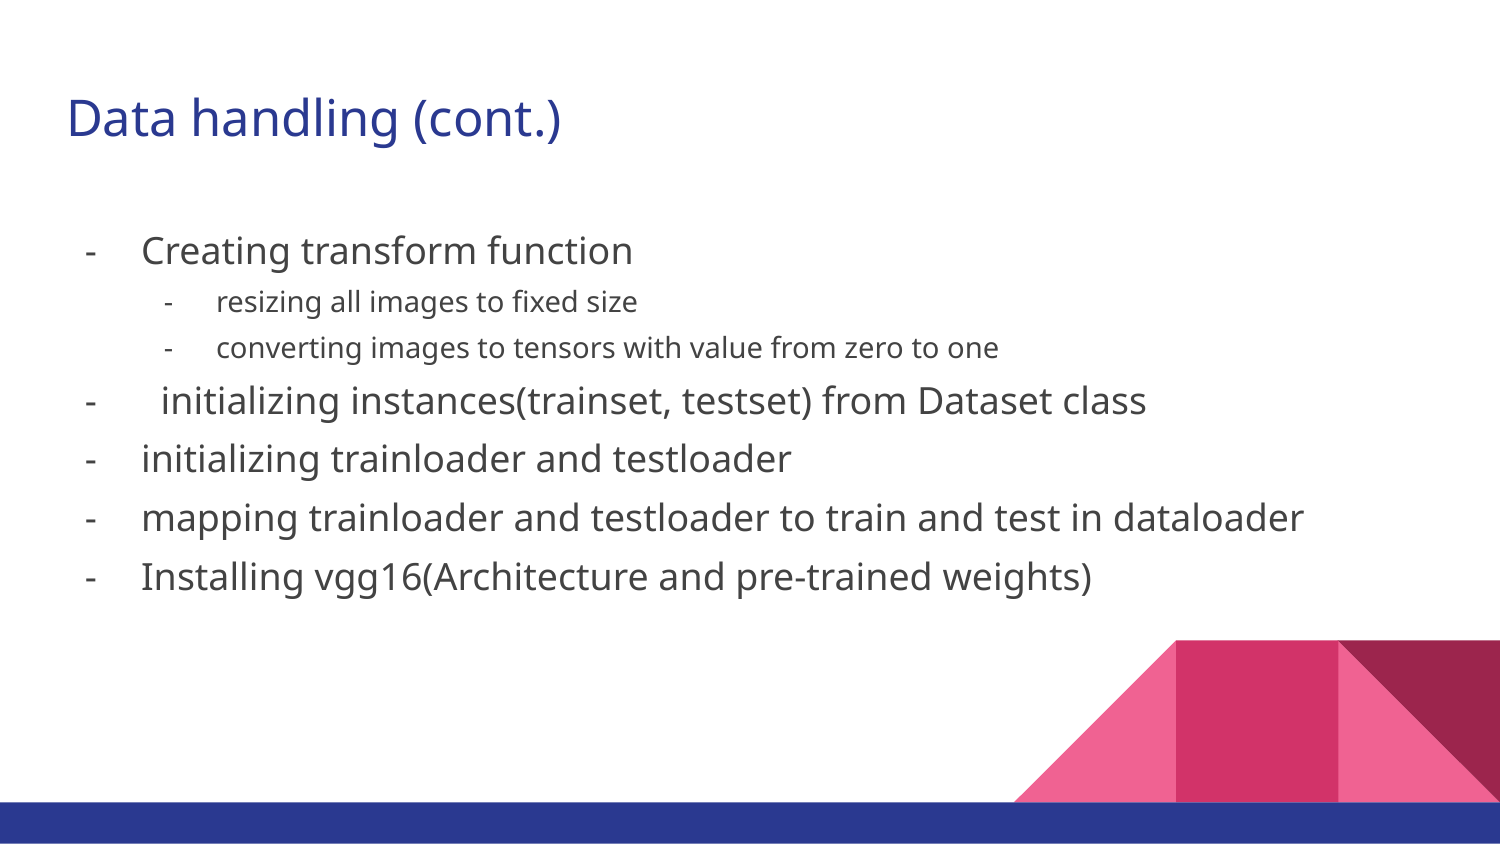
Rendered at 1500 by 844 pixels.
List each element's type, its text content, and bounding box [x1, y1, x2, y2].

list Creating transform function resizing all images to fixed size converting images to tensors with value from zero to one initializing instances(trainset, testset) from Dataset class initializing trainloader and testloader mapping trainloader and testloader to train and test in dataloader Installing vgg16(Architecture and pre-trained weights) [51, 201, 1449, 750]
title Data handling (cont.) [51, 67, 1449, 167]
